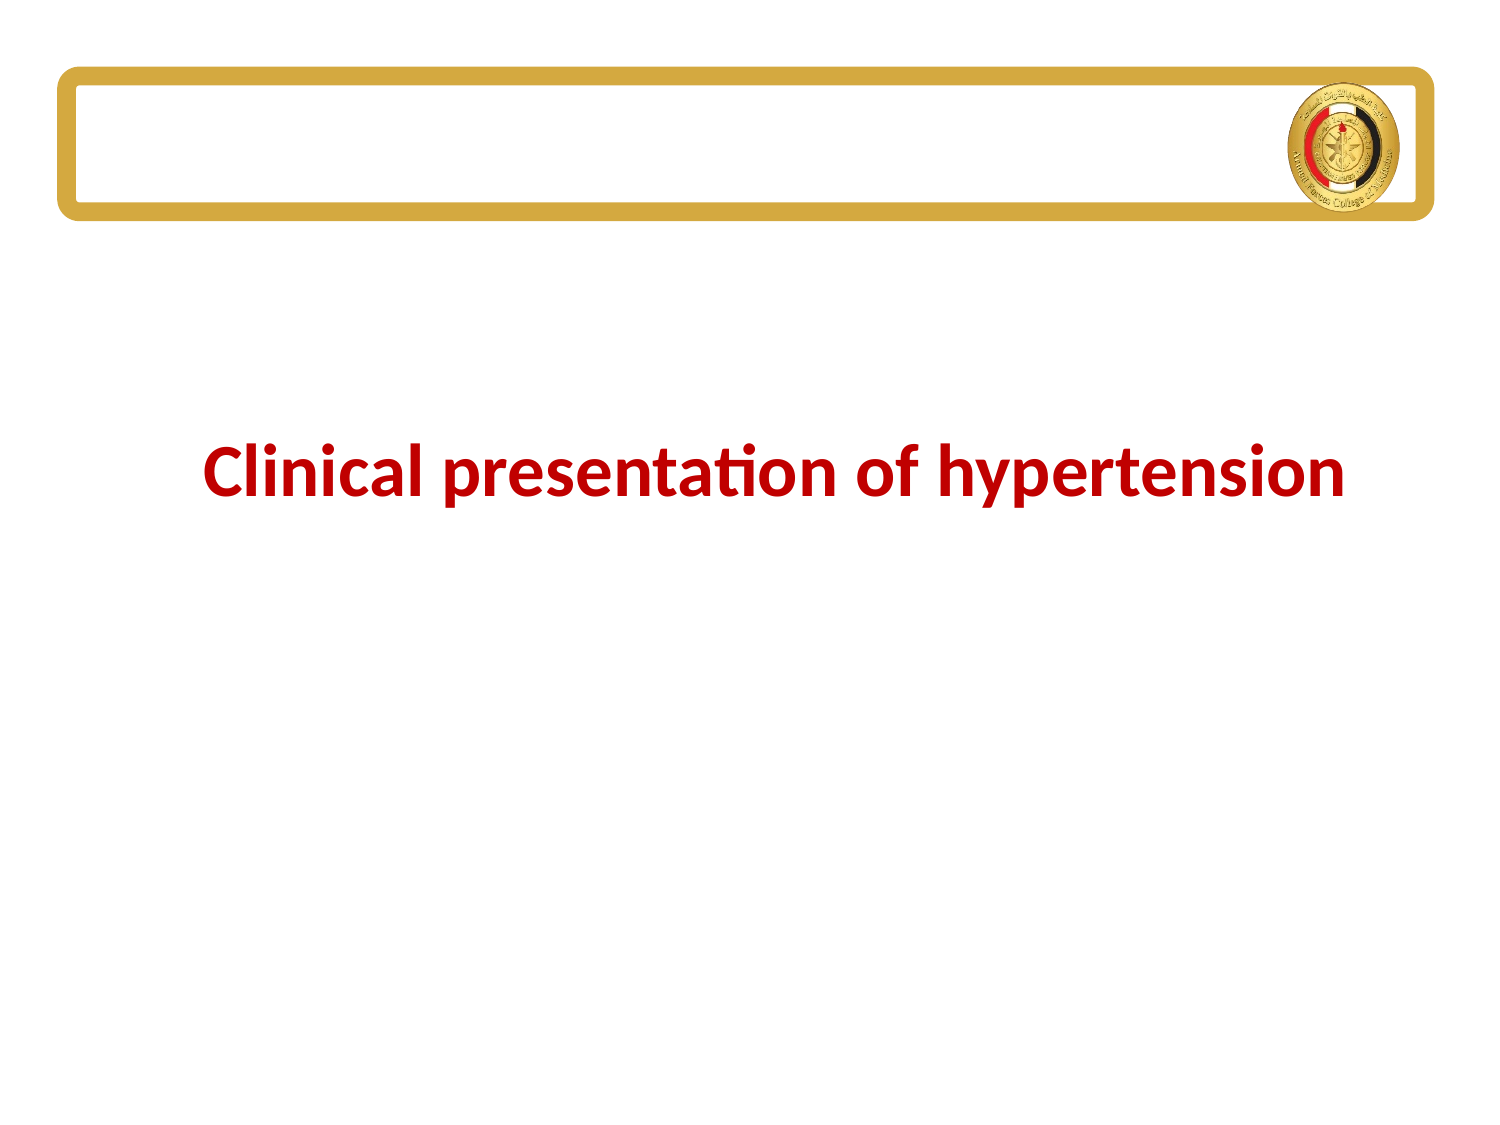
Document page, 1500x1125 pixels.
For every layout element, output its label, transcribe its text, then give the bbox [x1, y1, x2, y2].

picture [1287, 82, 1400, 213]
title Clinical presentation of hypertension [128, 384, 1423, 548]
